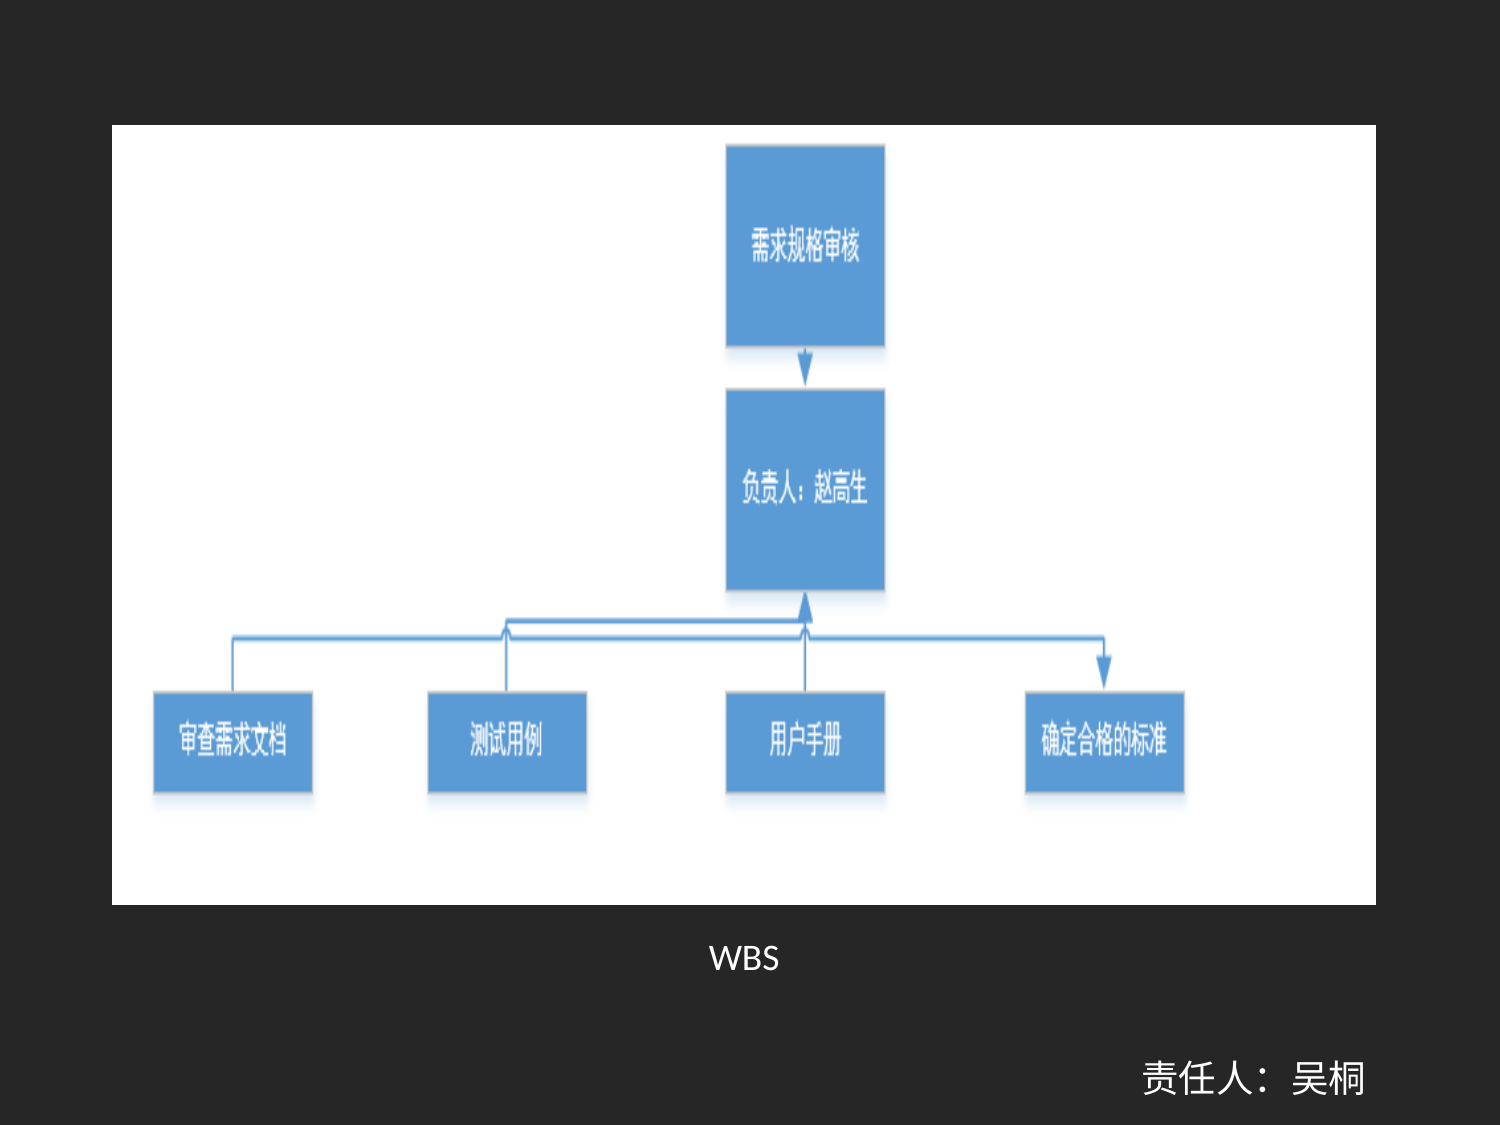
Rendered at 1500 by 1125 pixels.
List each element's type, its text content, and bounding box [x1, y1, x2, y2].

text_box WBS [386, 925, 1102, 986]
picture [111, 125, 1377, 906]
text_box 责任人：吴桐 [1126, 1048, 1472, 1108]
